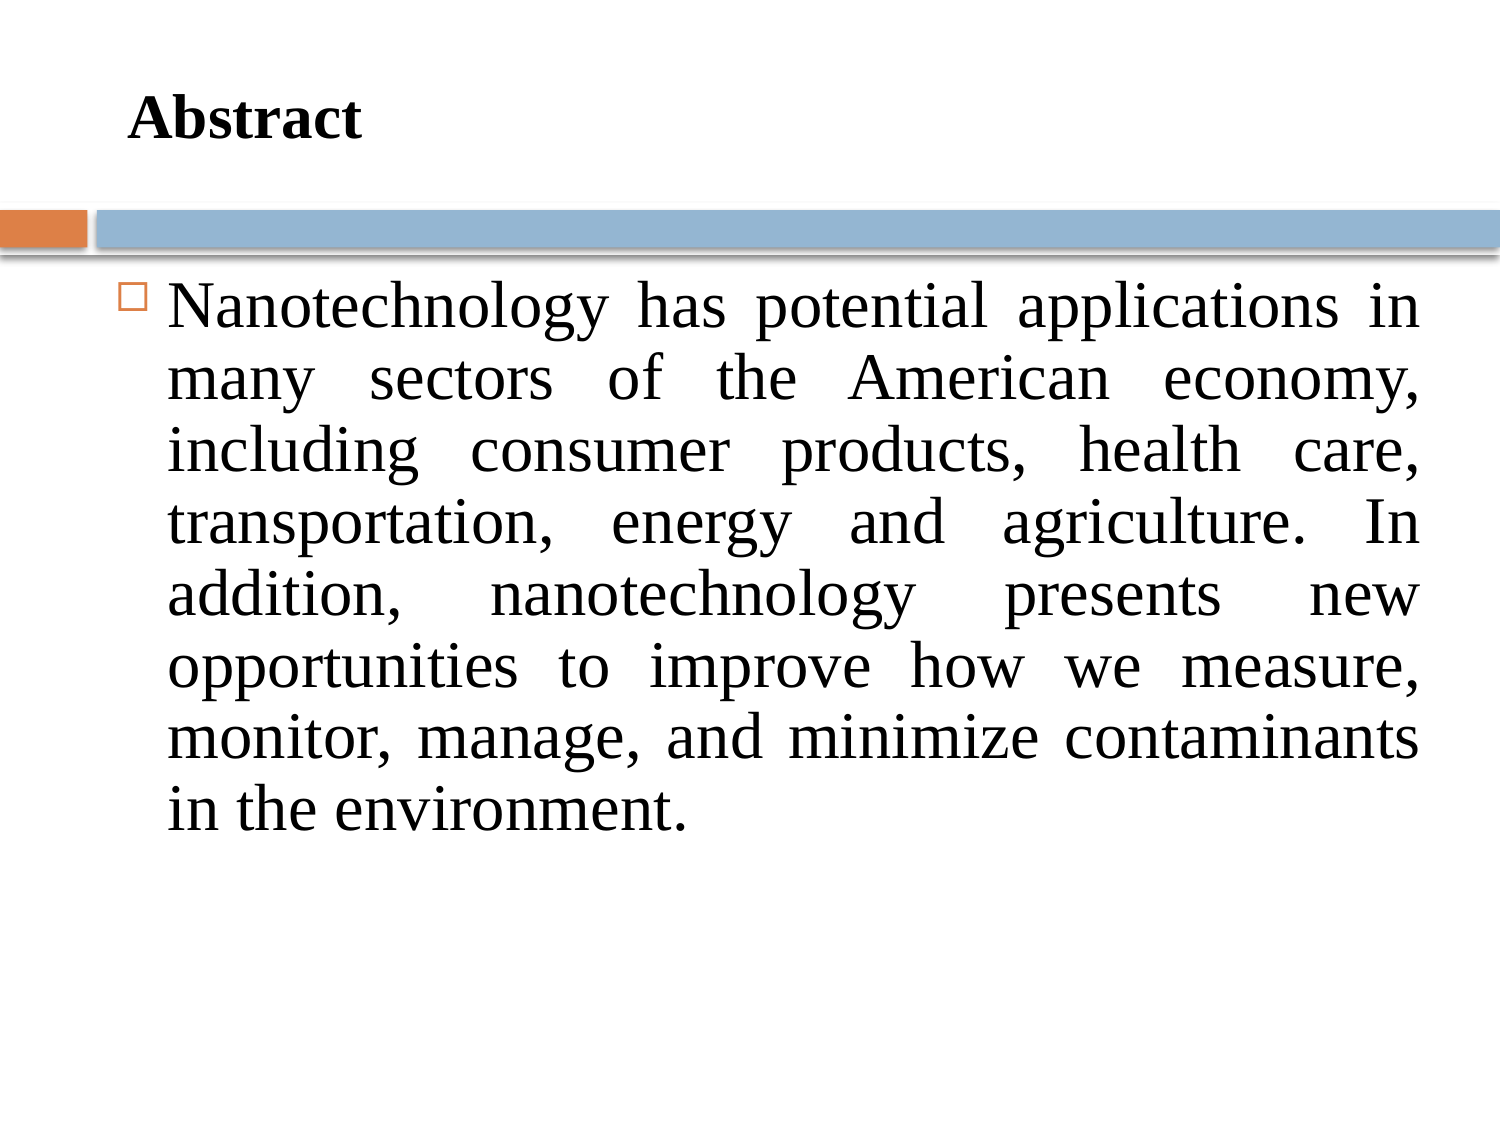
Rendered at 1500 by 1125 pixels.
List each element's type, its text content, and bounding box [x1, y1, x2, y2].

list Nanotechnology has potential applications in many sectors of the American economy, including consumer products, health care, transportation, energy and agriculture. In addition, nanotechnology presents new opportunities to improve how we measure, monitor, manage, and minimize contaminants in the environment. [100, 262, 1438, 1000]
title Abstract [112, 75, 1288, 238]
